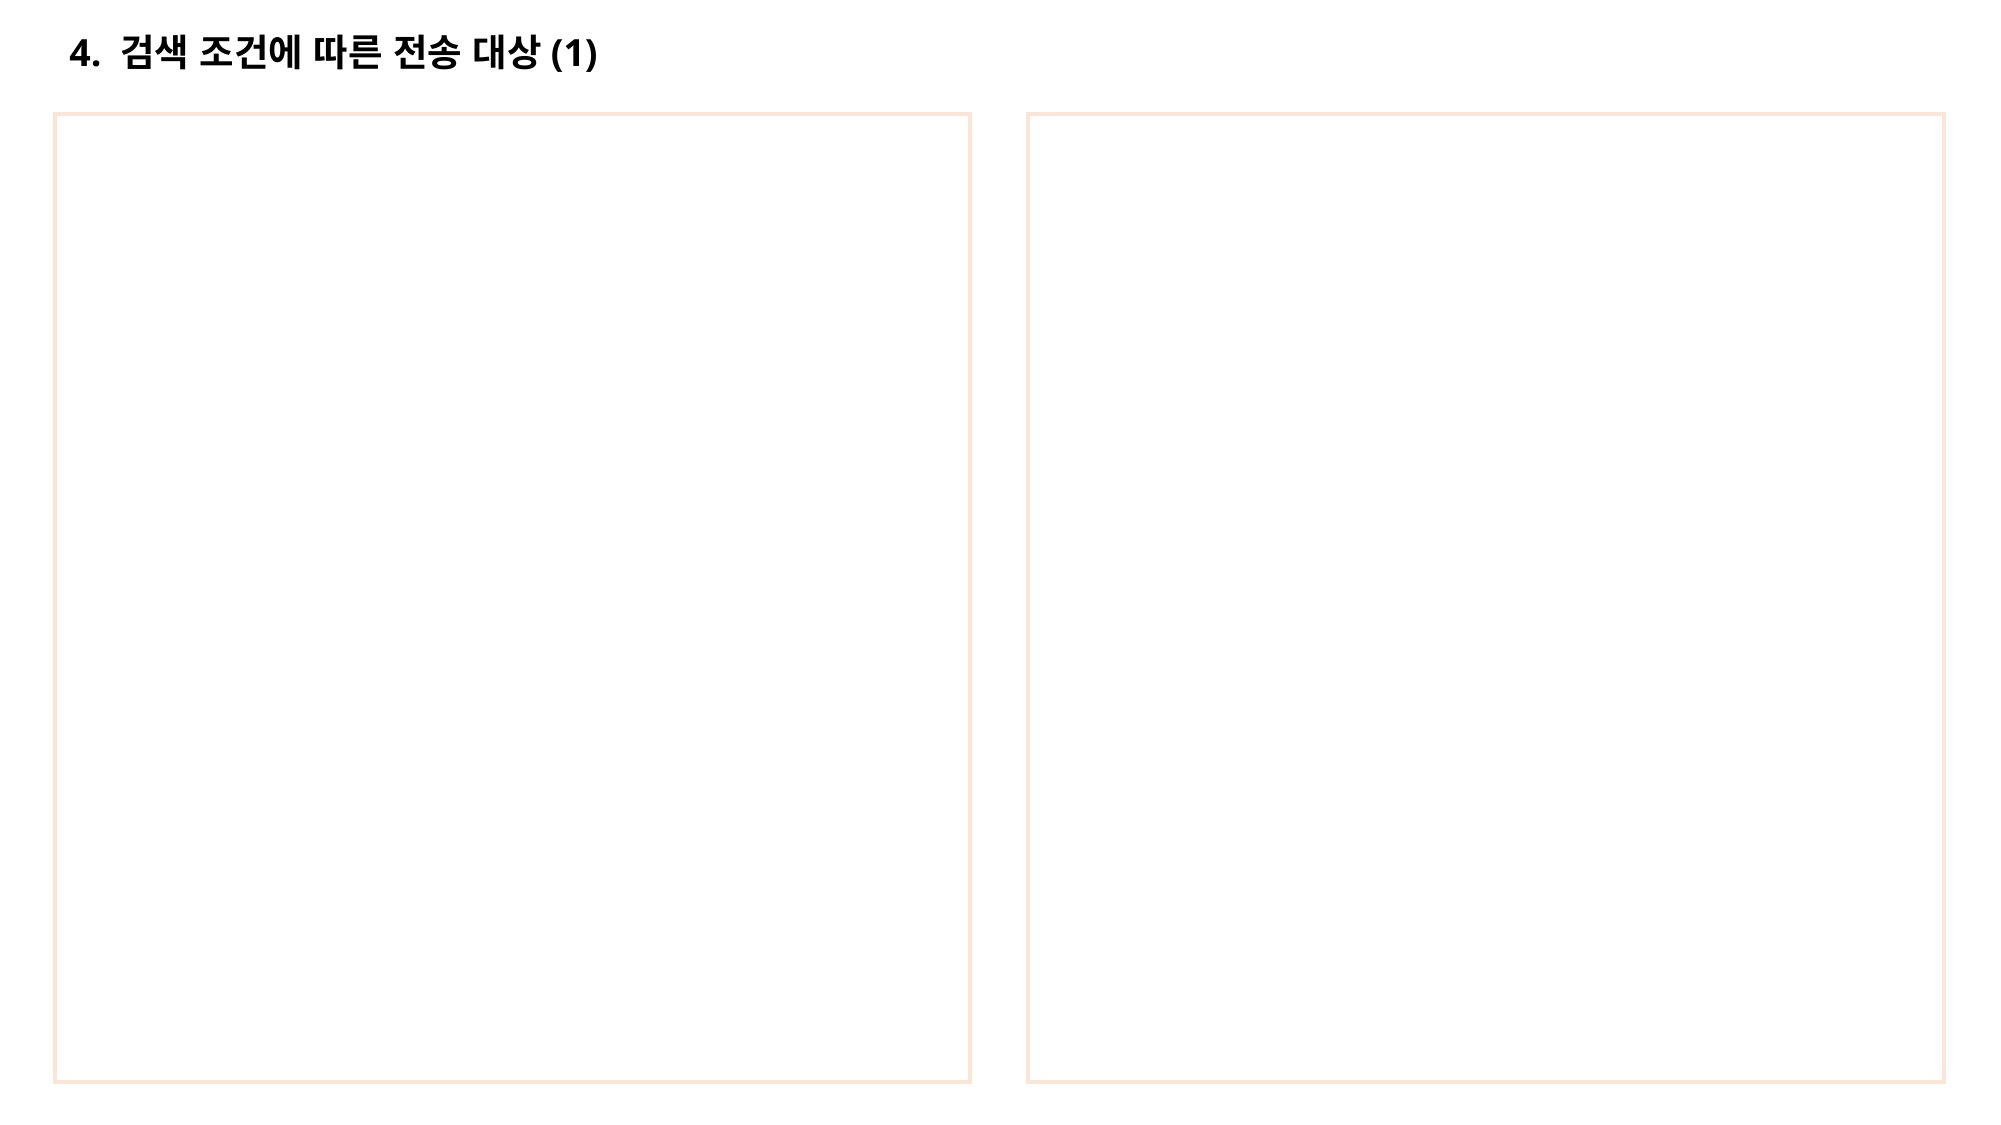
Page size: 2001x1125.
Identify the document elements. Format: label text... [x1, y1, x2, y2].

text_box 4. 검색 조건에 따른 전송 대상(1) [54, 21, 1944, 82]
text_box [54, 113, 971, 1083]
text_box [1027, 113, 1945, 1083]
